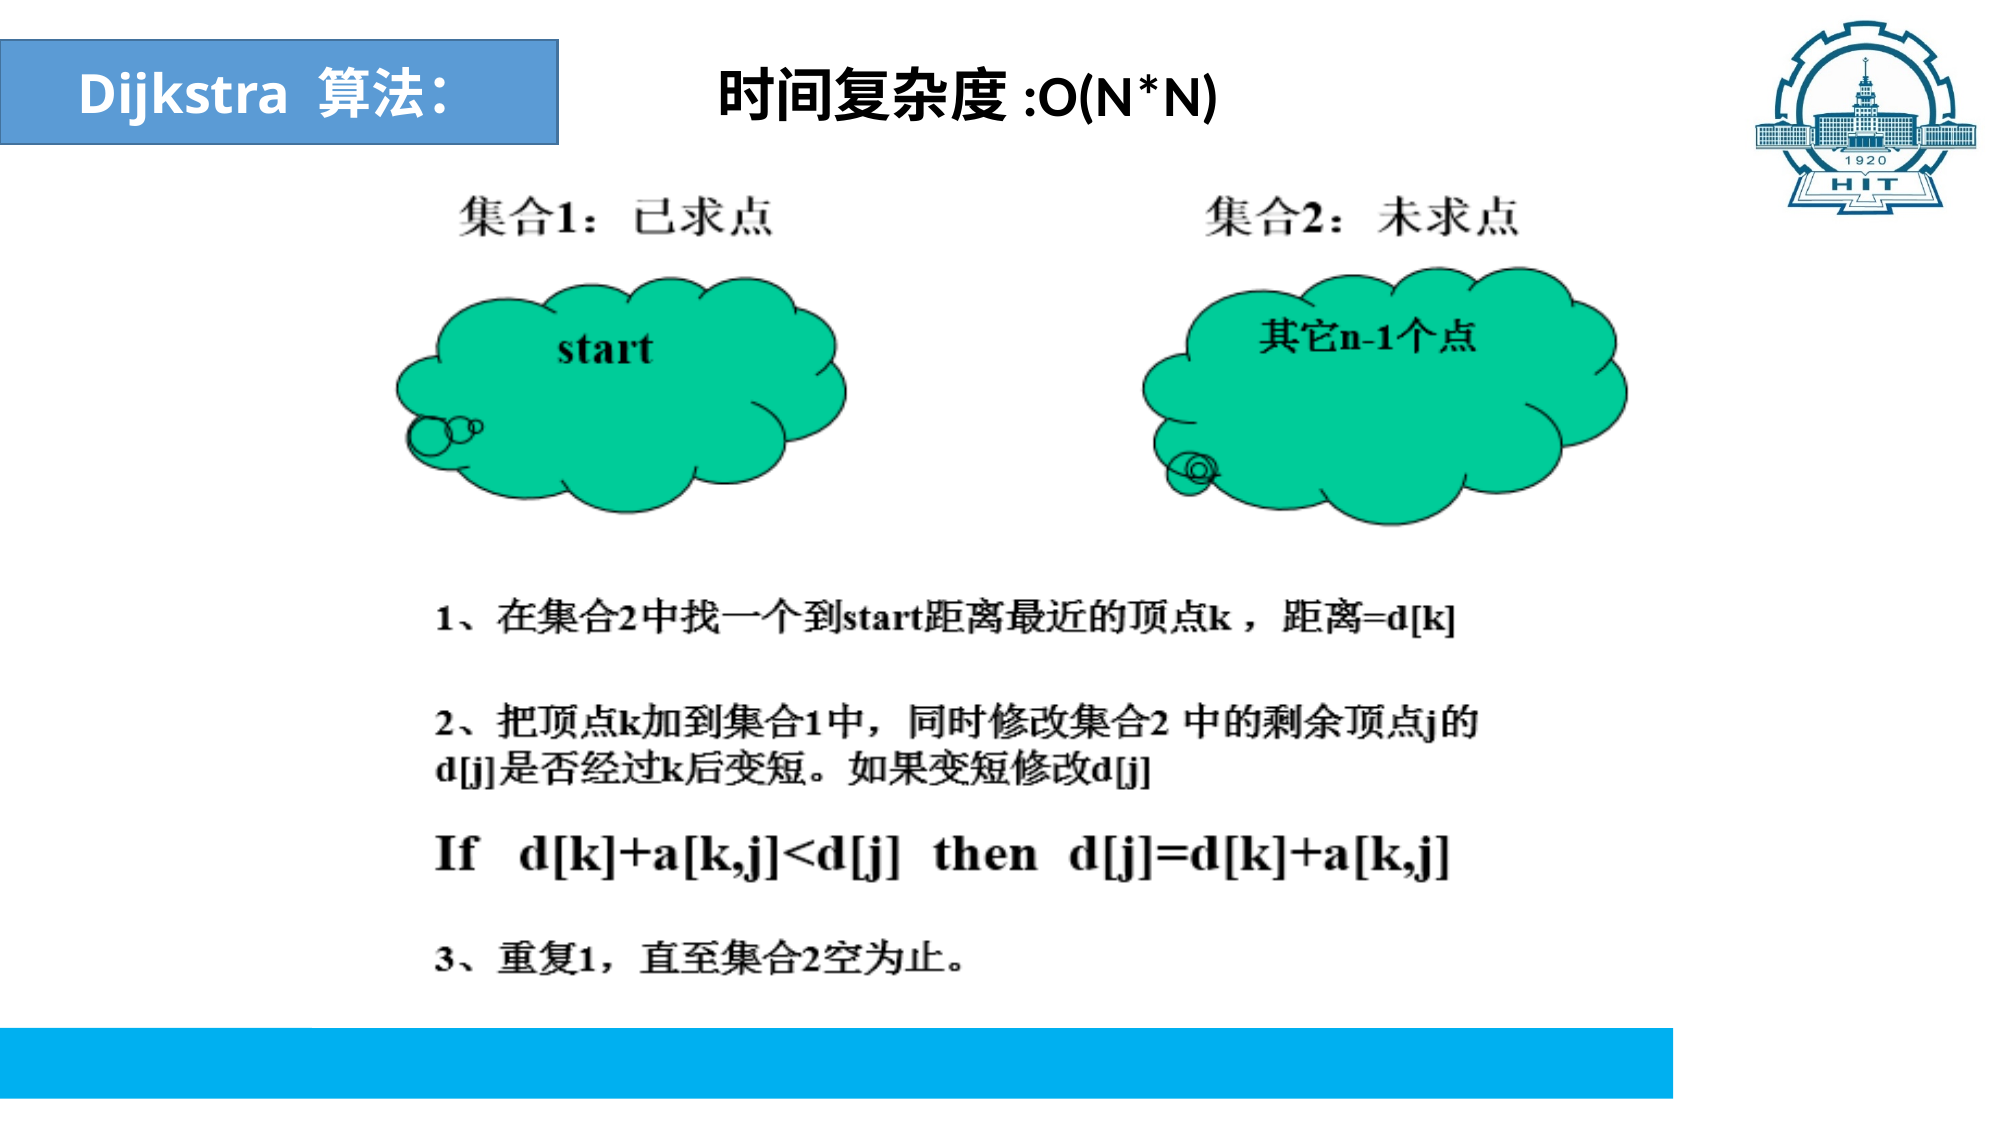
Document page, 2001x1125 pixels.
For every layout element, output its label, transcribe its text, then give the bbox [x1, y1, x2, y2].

text_box 时间复杂度:O(N*N) [702, 50, 1235, 136]
text_box [0, 1027, 1674, 1100]
text_box Dijkstra 算法： [0, 39, 559, 145]
picture [1734, 9, 2000, 228]
picture [312, 164, 1674, 1027]
